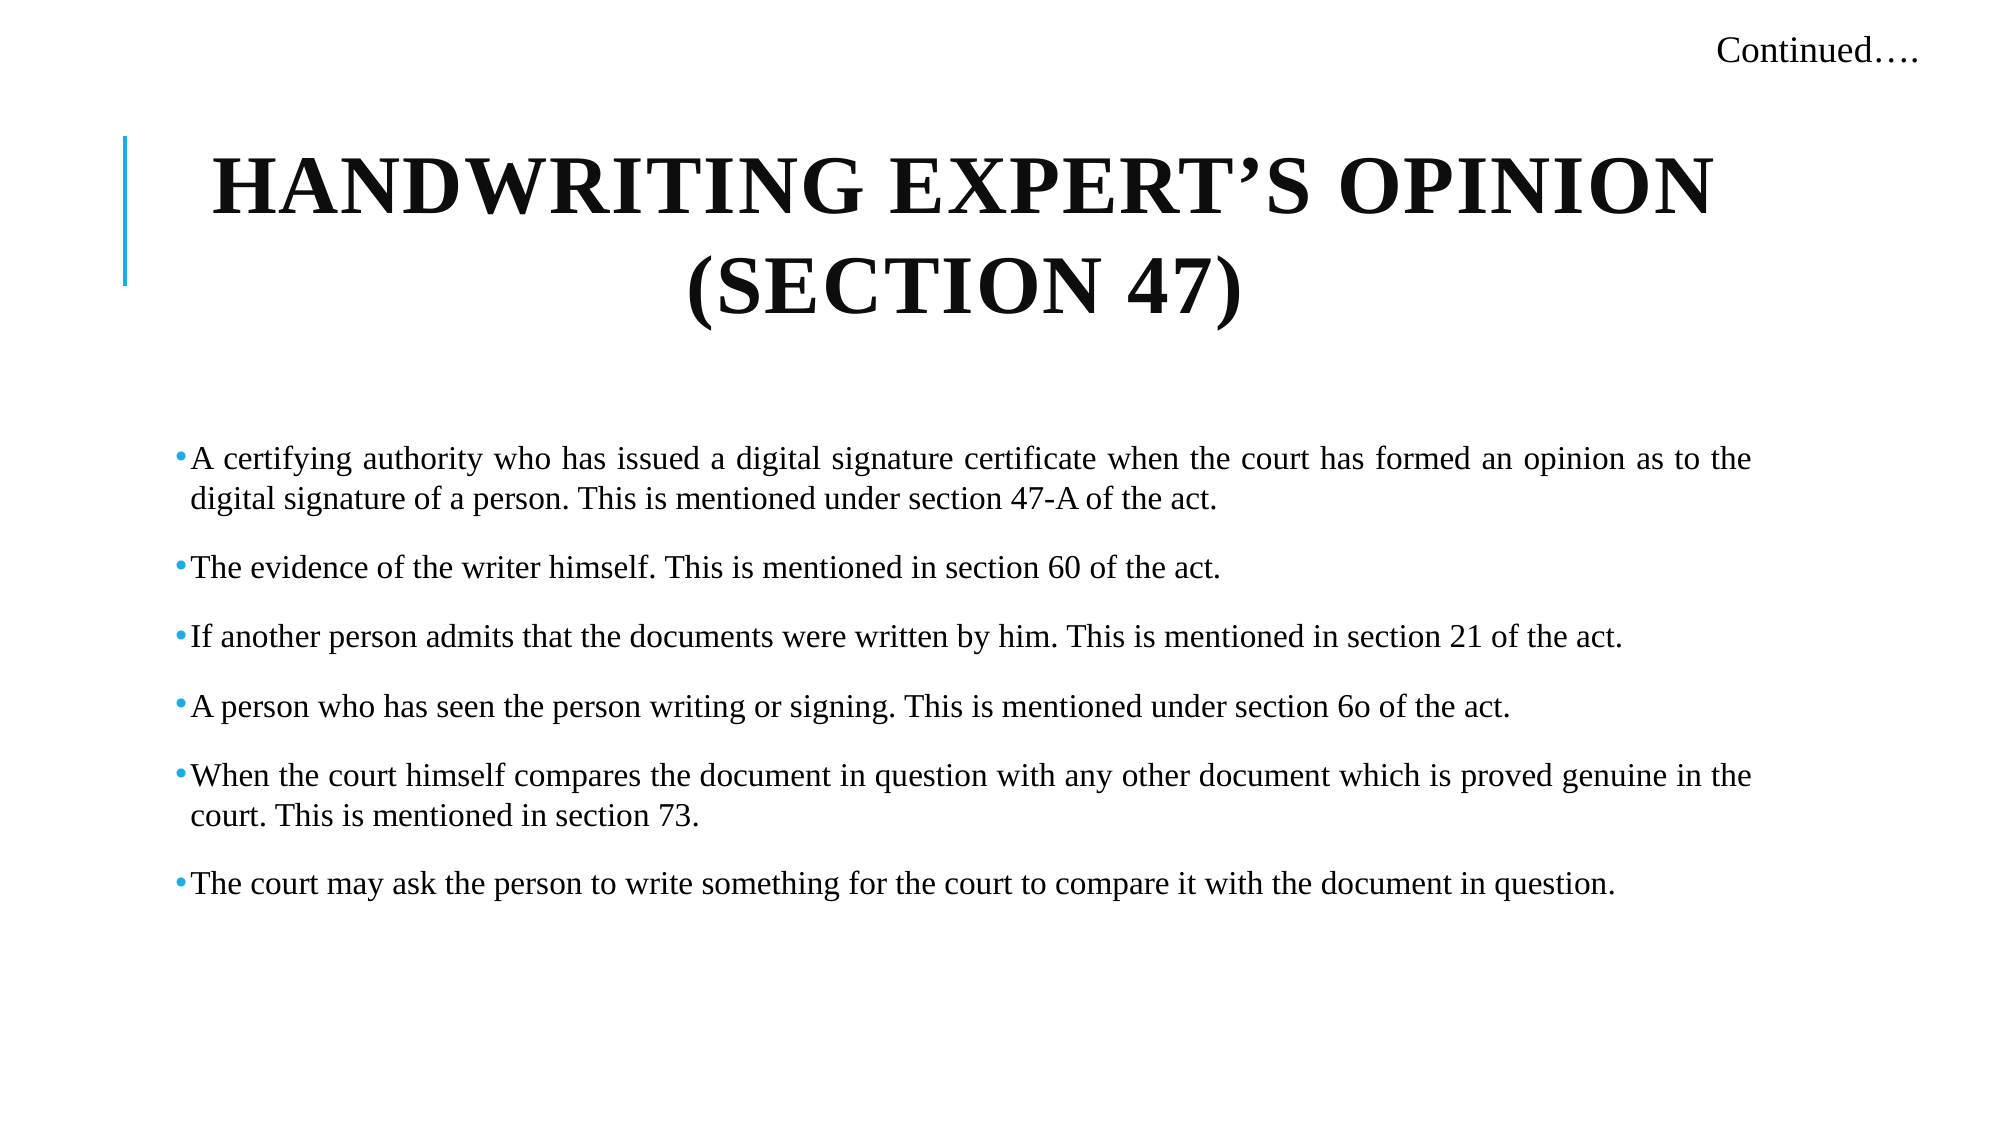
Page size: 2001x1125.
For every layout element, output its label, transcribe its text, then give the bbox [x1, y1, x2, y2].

title Handwriting expert’s opinion (Section 47) [168, 106, 1763, 353]
text_box Continued…. [1701, 17, 1970, 77]
text_box A certifying authority who has issued a digital signature certificate when the court has formed an opinion as to the digital signature of a person. This is mentioned under section 47-A of the act. The evidence of the writer himself. This is mentioned in section 60 of the act. If another person admits that the documents were written by him. This is mentioned in section 21 of the act. A person who has seen the person writing or signing. This is mentioned under section 6o of the act. When the court himself compares the document in question with any other document which is proved genuine in the court. This is mentioned in section 73. The court may ask the person to write something for the court to compare it with the document in question. [167, 428, 1763, 1059]
